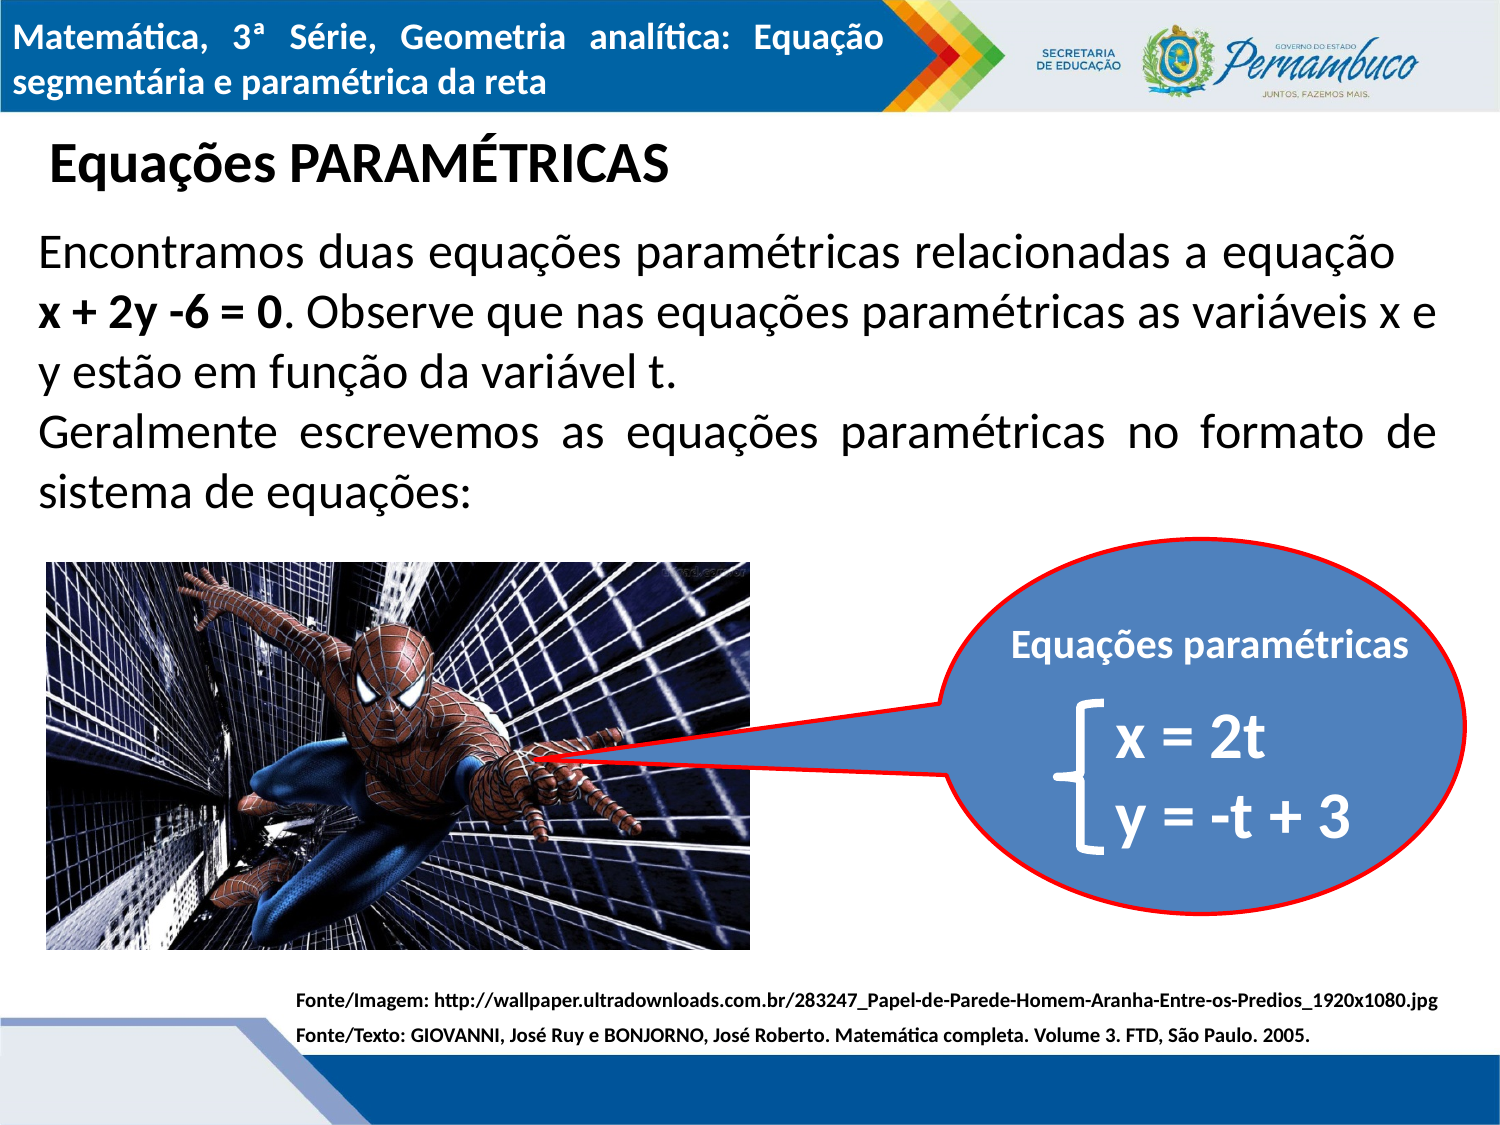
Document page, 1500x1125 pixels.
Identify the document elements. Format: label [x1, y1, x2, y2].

text_box [937, 538, 1466, 915]
picture [0, 0, 1500, 1125]
